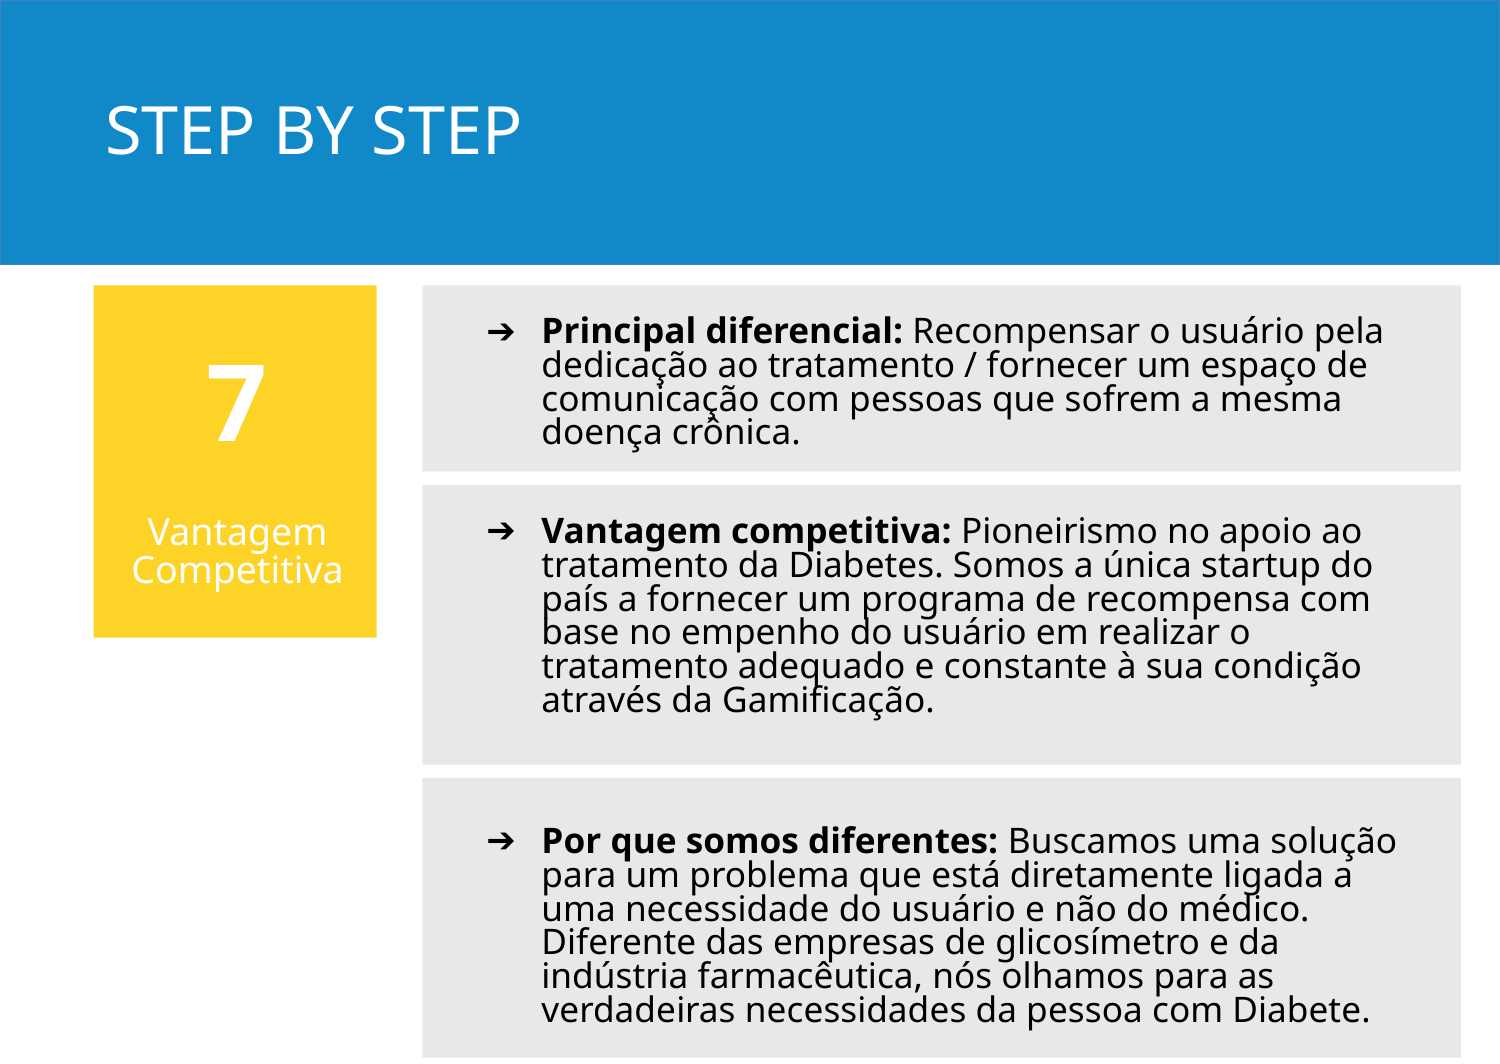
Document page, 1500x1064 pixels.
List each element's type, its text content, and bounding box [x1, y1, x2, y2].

text_box [422, 484, 1461, 765]
text_box [0, 0, 1500, 265]
text_box Vantagem competitiva: Pioneirismo no apoio ao tratamento da Diabetes. Somos a única startup do país a fornecer um programa de recompensa com base no empenho do usuário em realizar o tratamento adequado e constante à sua condição através da Gamificação. [451, 508, 1434, 727]
text_box Vantagem Competitiva [106, 507, 369, 599]
text_box [422, 285, 1461, 472]
text_box Principal diferencial: Recompensar o usuário pela dedicação ao tratamento / fornecer um espaço de comunicação com pessoas que sofrem a mesma doença crônica. [451, 309, 1434, 460]
text_box [422, 777, 1461, 1058]
text_box 7 [131, 347, 343, 471]
text_box Por que somos diferentes: Buscamos uma solução para um problema que está diretamente ligada a uma necessidade do usuário e não do médico. Diferente das empresas de glicosímetro e da indústria farmacêutica, nós olhamos para as verdadeiras necessidades da pessoa com Diabete. [451, 819, 1434, 1037]
text_box STEP BY STEP [89, 80, 1394, 176]
text_box [93, 285, 377, 638]
